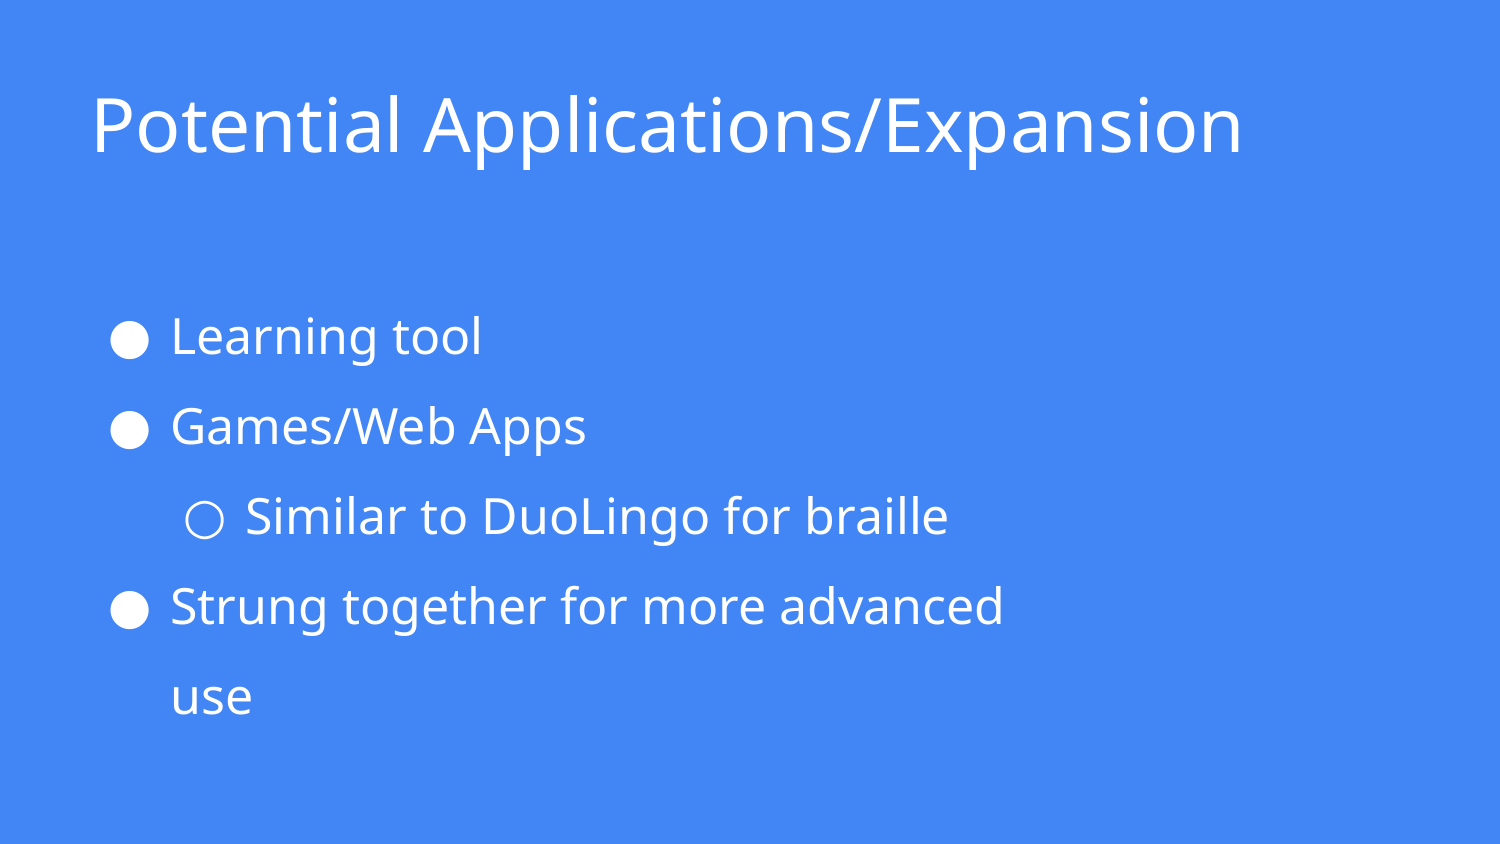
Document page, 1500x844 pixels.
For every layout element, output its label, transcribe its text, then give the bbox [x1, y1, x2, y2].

title Learning tool Games/Web Apps Similar to DuoLingo for braille Strung together for more advanced use [80, 247, 1102, 752]
text_box Potential Applications/Expansion [75, 62, 1459, 229]
